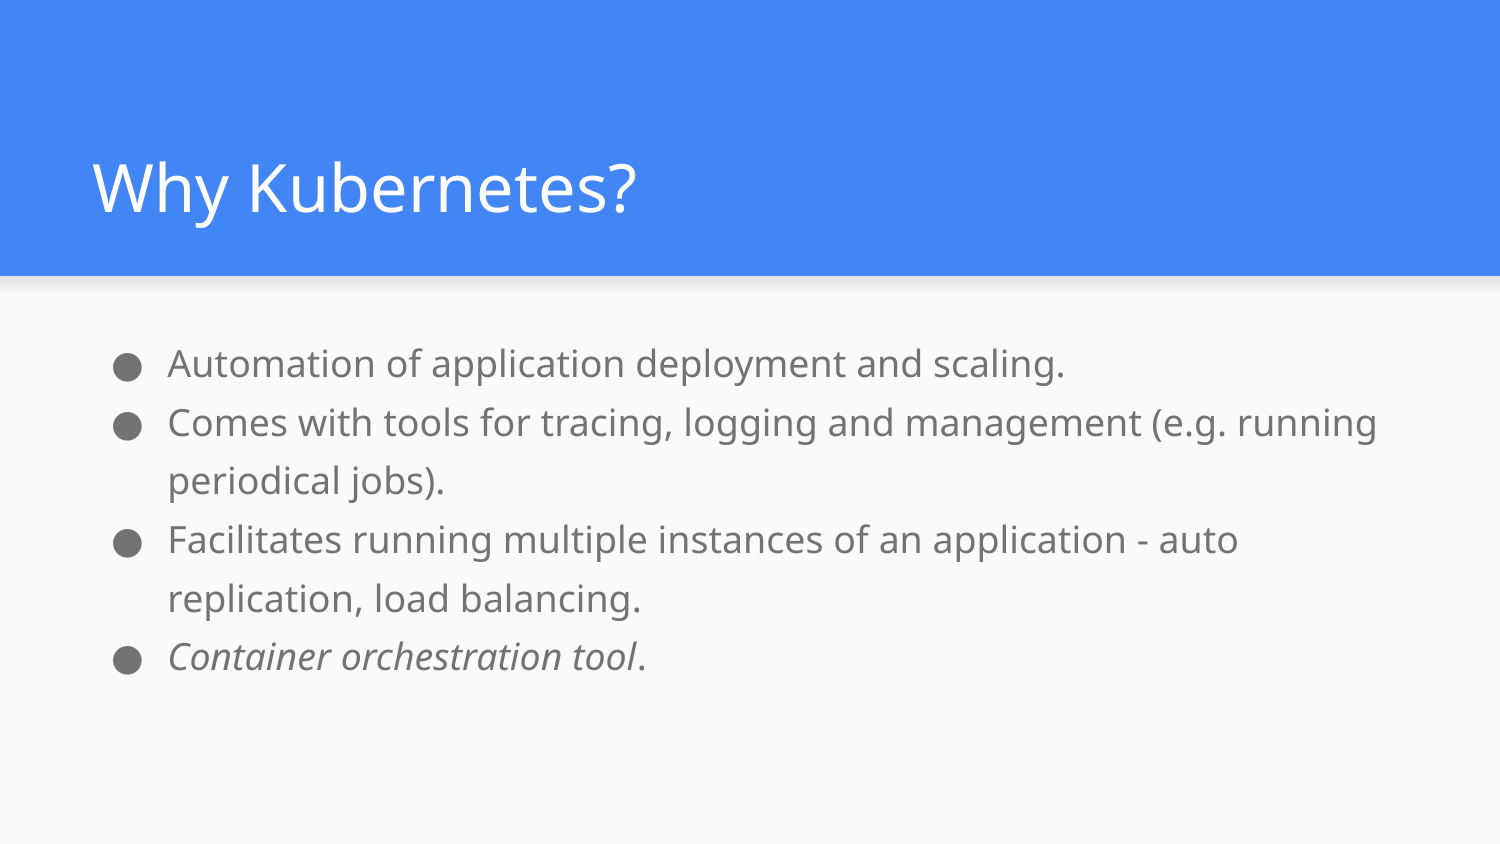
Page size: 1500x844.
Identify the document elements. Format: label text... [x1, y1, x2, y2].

title Why Kubernetes? [77, 121, 1427, 248]
list Automation of application deployment and scaling. Comes with tools for tracing, logging and management (e.g. running periodical jobs). Facilitates running multiple instances of an application - auto replication, load balancing. Container orchestration tool. [77, 314, 1427, 760]
